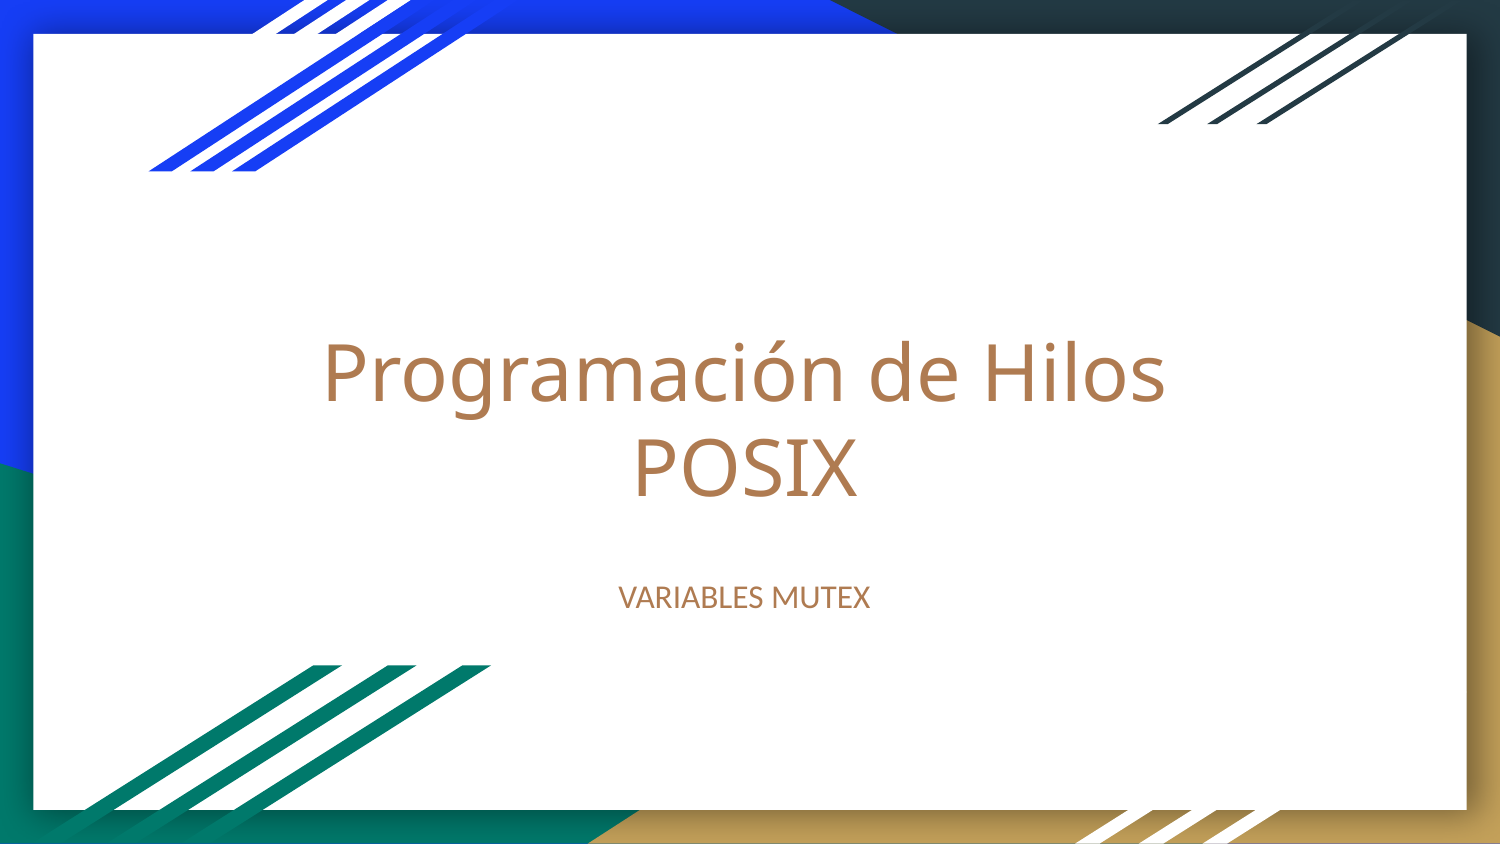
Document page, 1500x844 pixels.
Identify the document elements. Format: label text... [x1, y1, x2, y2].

subtitle VARIABLES MUTEX [304, 559, 1185, 646]
title Programación de Hilos POSIX [304, 298, 1185, 537]
